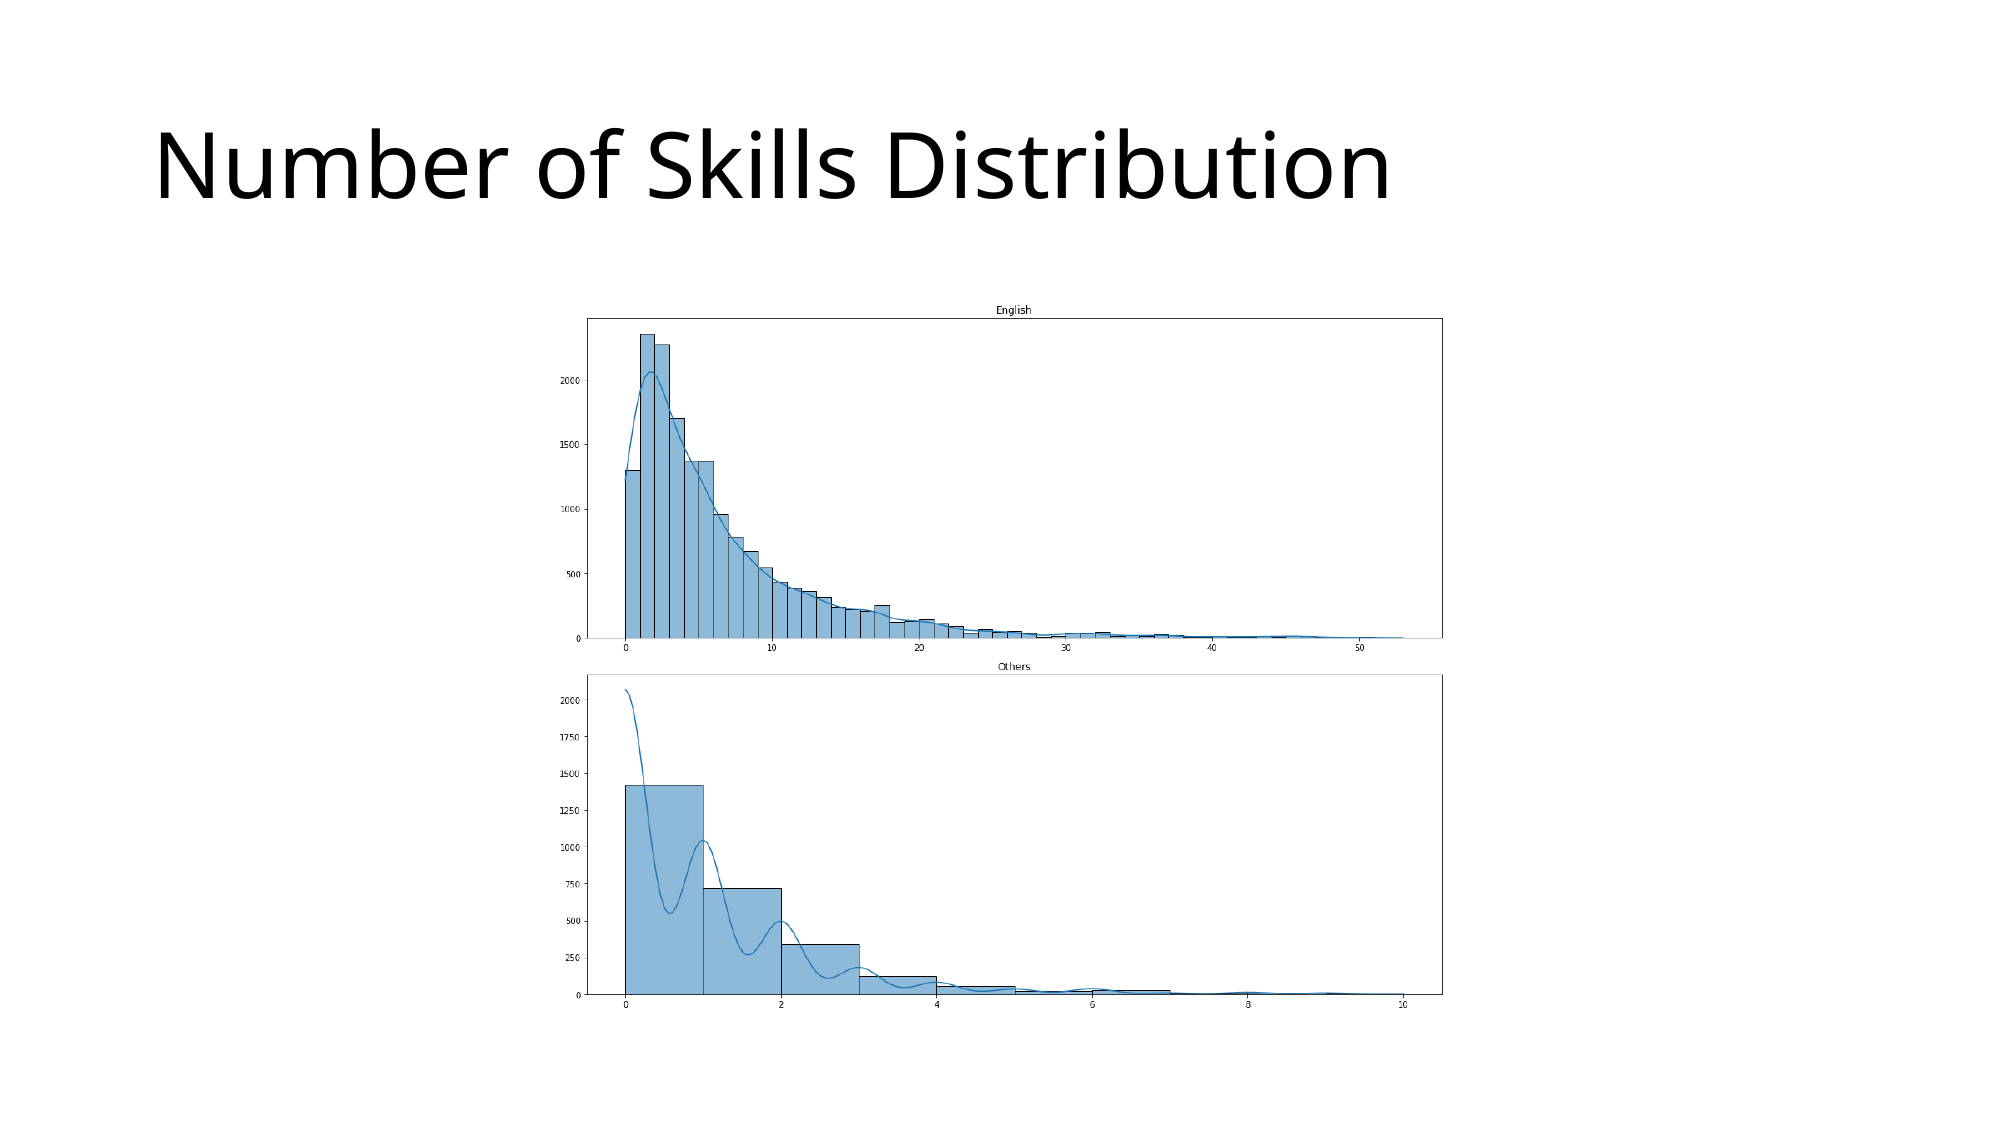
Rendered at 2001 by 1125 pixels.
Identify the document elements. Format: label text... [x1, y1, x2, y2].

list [553, 299, 1447, 1014]
title Number of Skills Distribution [137, 59, 1863, 278]
